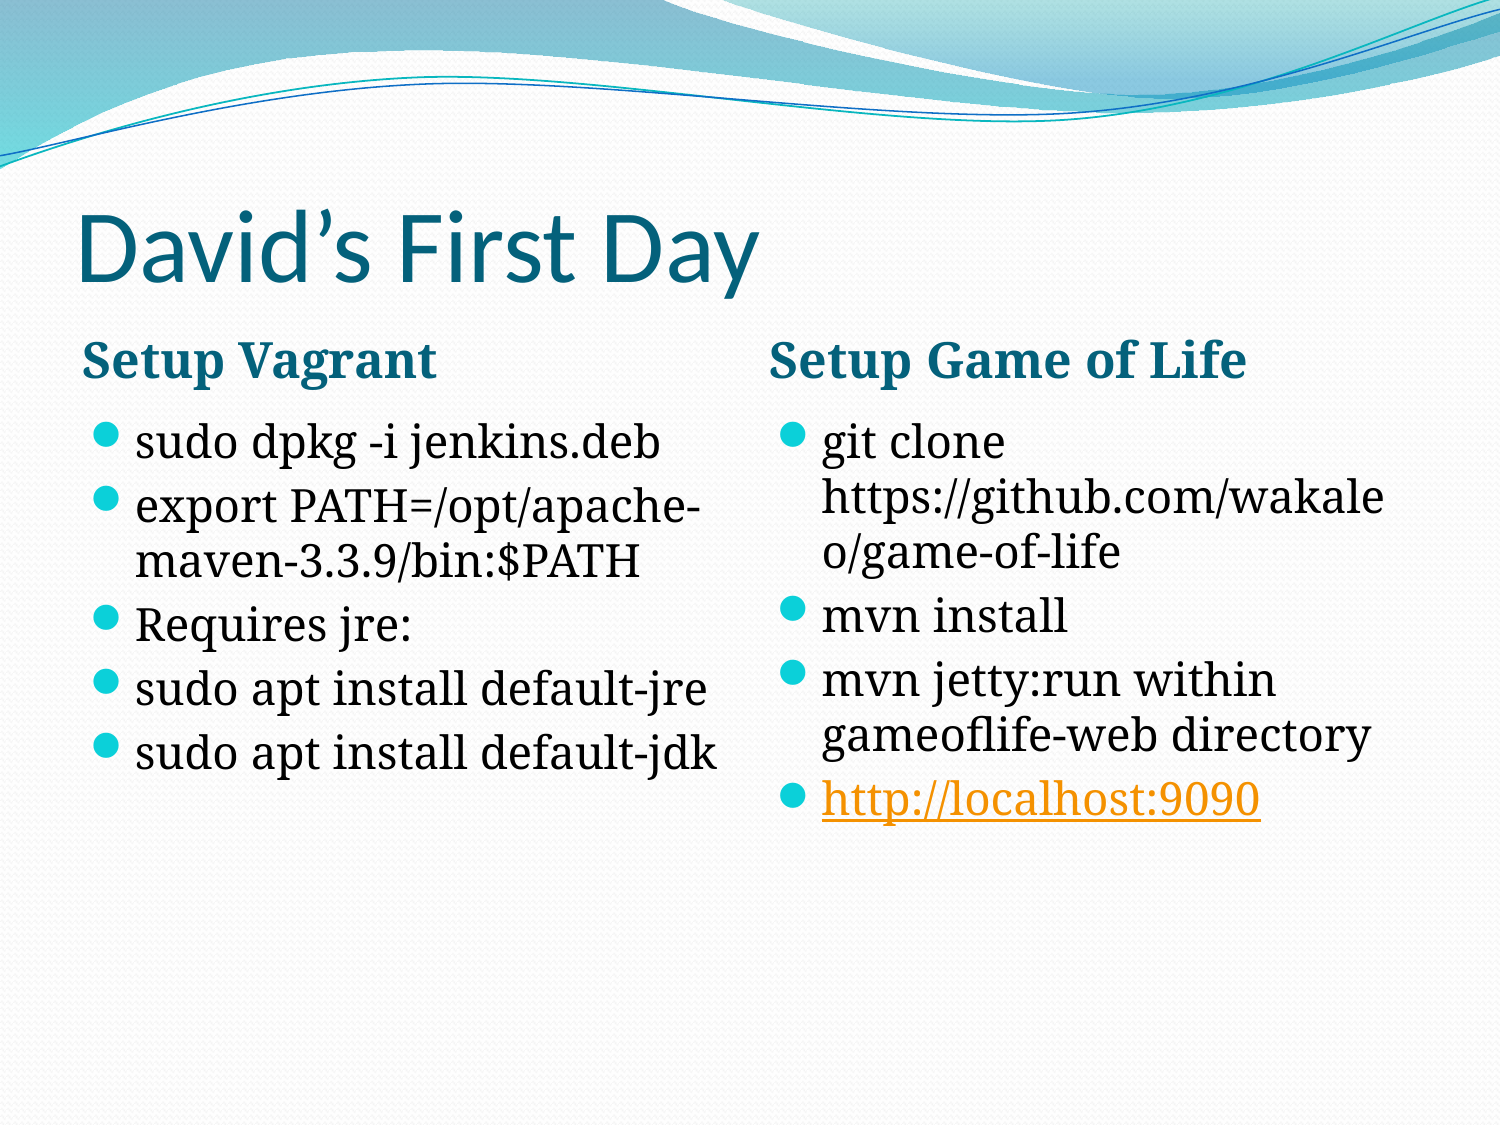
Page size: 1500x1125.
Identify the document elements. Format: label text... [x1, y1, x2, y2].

list git clone https://github.com/wakaleo/game-of-life mvn install mvn jetty:run within gameoflife-web directory http://localhost:9090 [761, 412, 1425, 1044]
list Setup Game of Life [761, 305, 1425, 412]
list sudo dpkg -i jenkins.deb export PATH=/opt/apache-maven-3.3.9/bin:$PATH Requires jre: sudo apt install default-jre sudo apt install default-jdk [75, 412, 738, 1044]
title David’s First Day [75, 115, 1425, 303]
list Setup Vagrant [75, 304, 738, 412]
